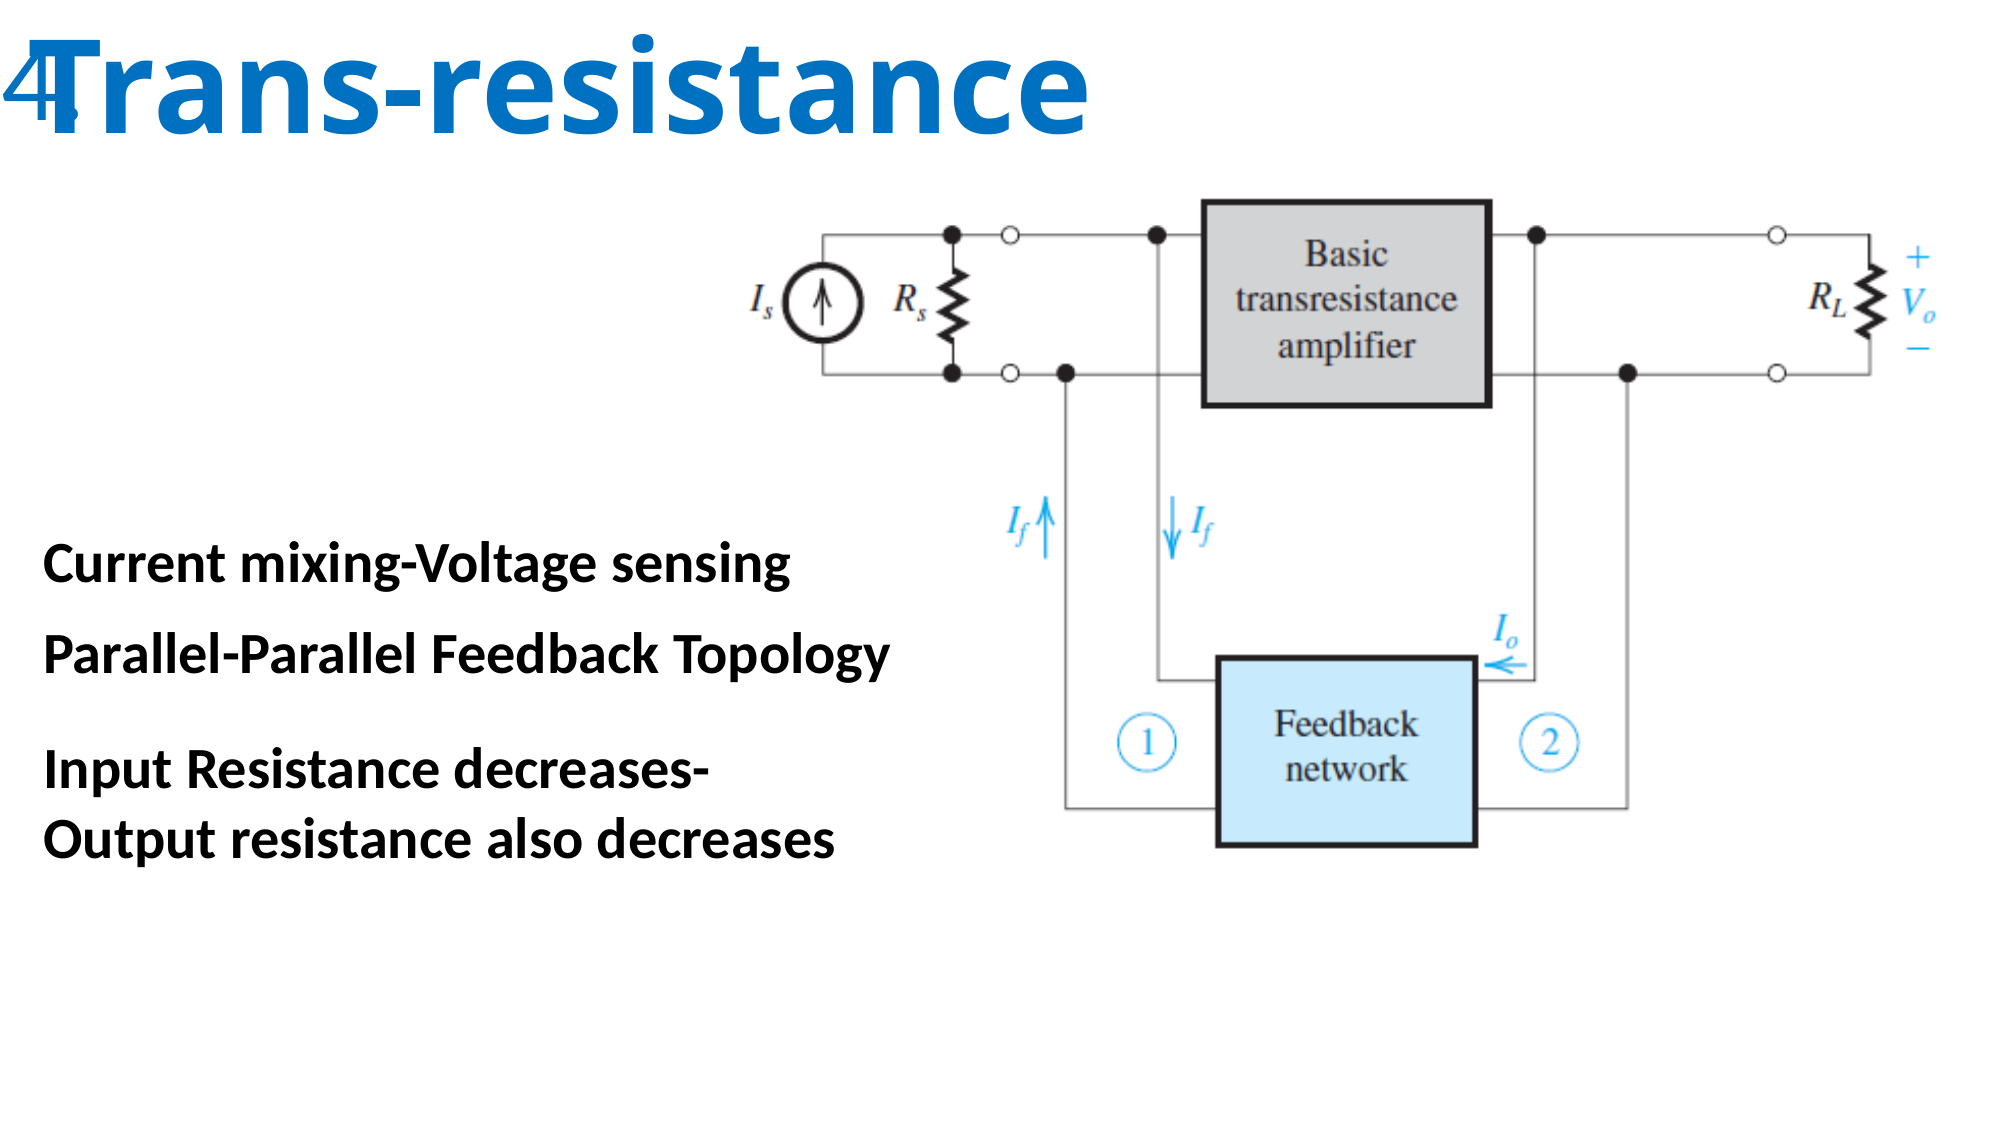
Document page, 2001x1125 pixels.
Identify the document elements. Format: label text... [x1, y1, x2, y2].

title Trans-resistance [0, 0, 1122, 170]
picture [712, 168, 1948, 861]
text_box Parallel-Parallel Feedback Topology [28, 607, 712, 693]
text_box Current mixing-Voltage sensing [28, 516, 712, 602]
text_box 4. [0, 0, 102, 150]
text_box Input Resistance decreases-Output resistance also decreases [28, 722, 858, 878]
